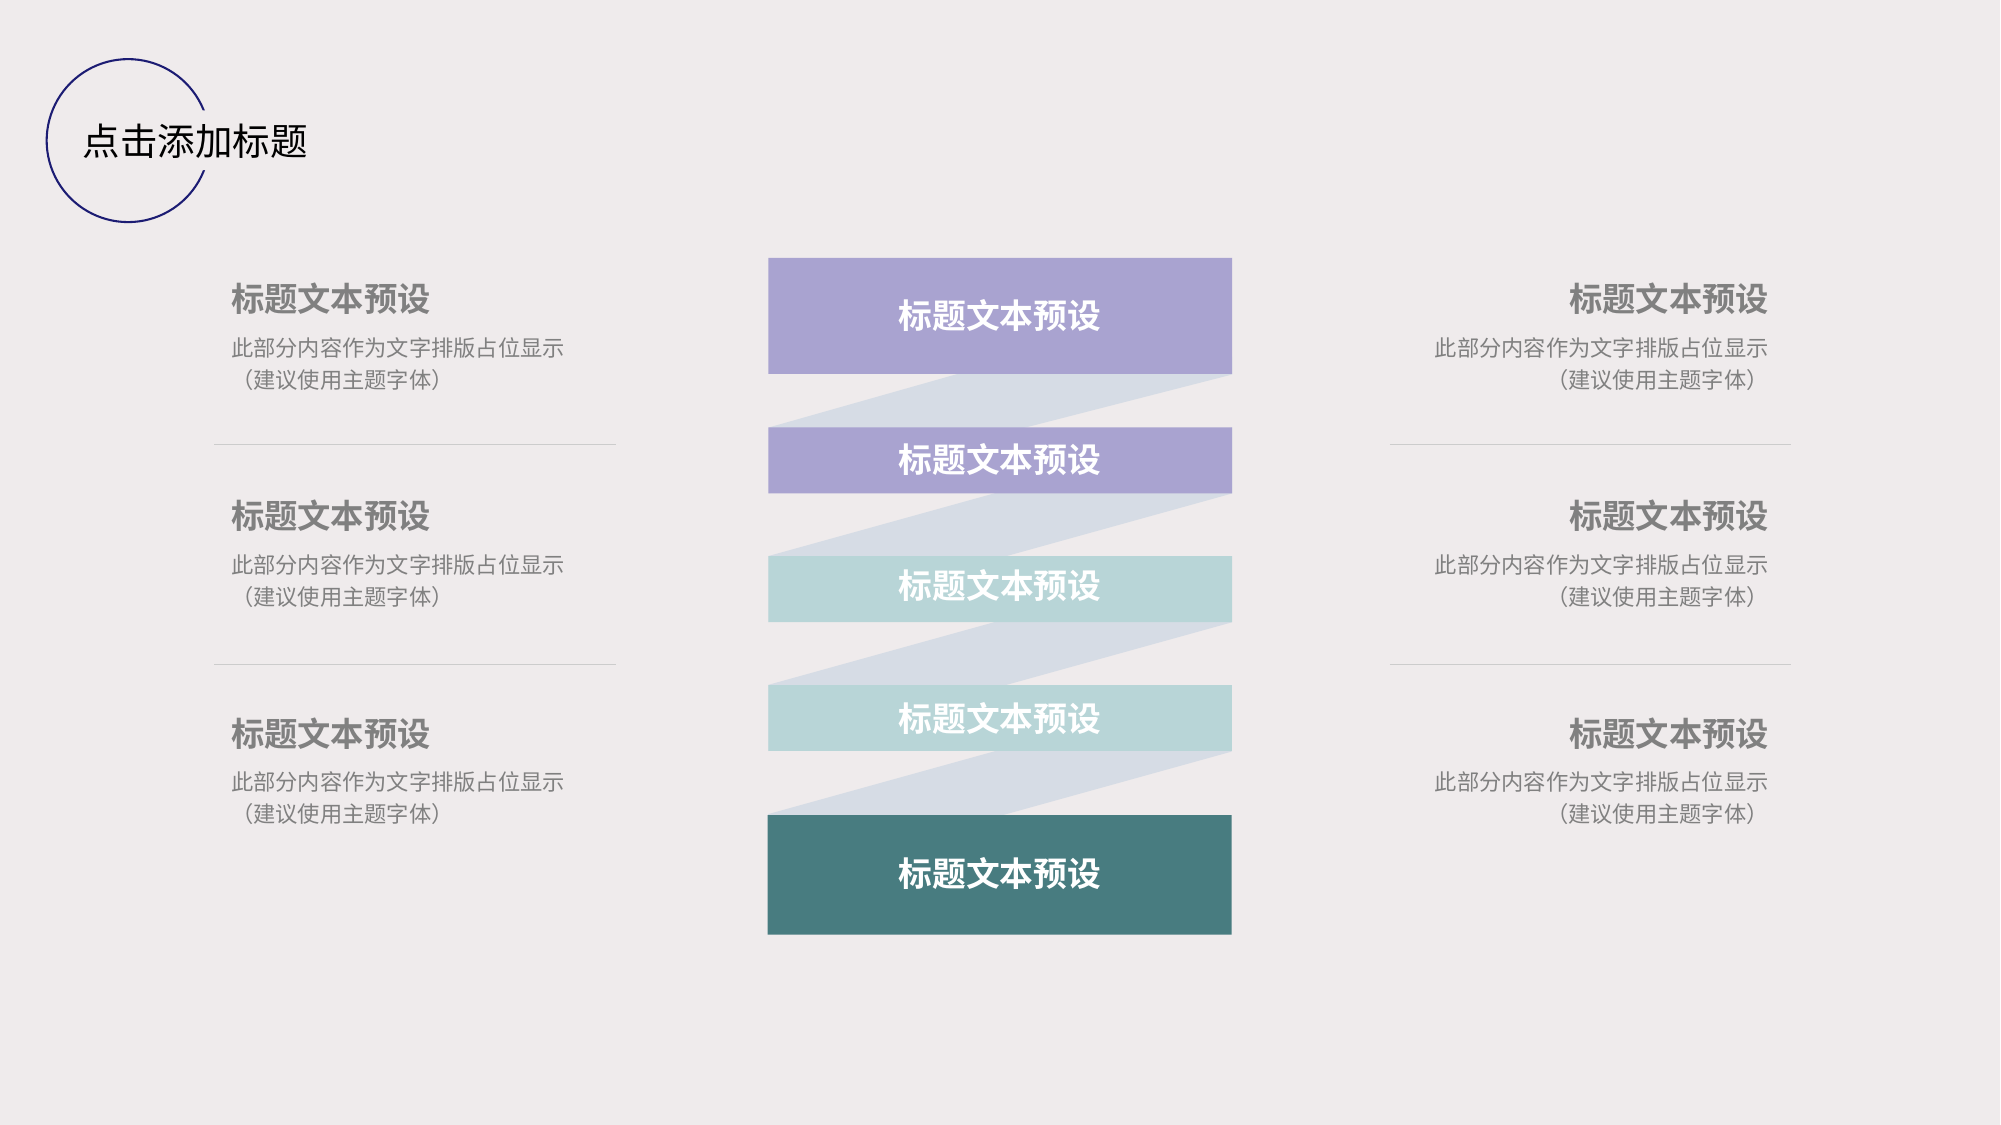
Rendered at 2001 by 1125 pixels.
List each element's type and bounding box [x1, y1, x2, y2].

text_box [214, 278, 660, 847]
text_box [768, 556, 1233, 623]
text_box [767, 815, 1232, 935]
text_box [767, 623, 1233, 753]
text_box [767, 426, 1234, 624]
text_box [767, 684, 1233, 815]
text_box [768, 257, 1233, 374]
text_box [768, 427, 1233, 494]
text_box [1340, 278, 1792, 847]
text_box [767, 348, 1234, 495]
text_box [768, 685, 1232, 751]
